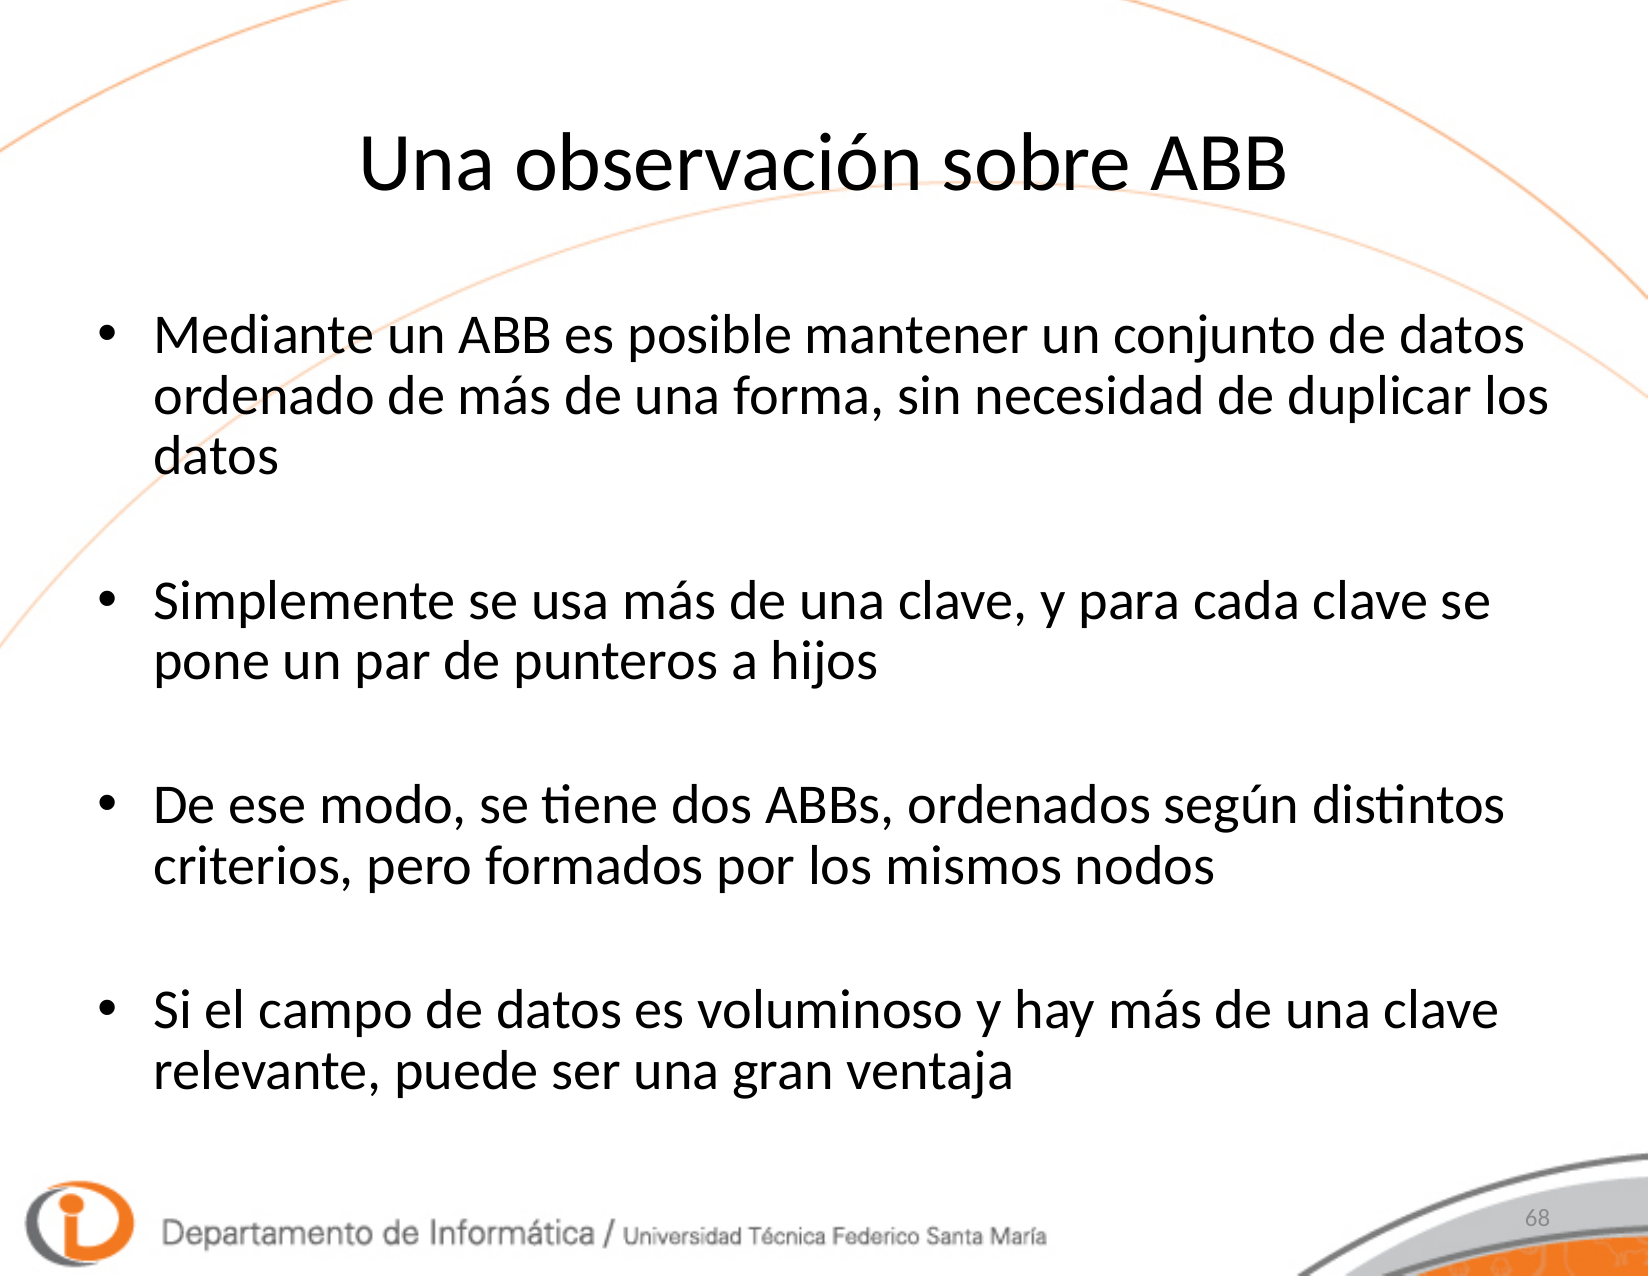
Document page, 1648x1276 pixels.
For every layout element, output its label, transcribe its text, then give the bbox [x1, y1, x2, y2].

title Una observación sobre ABB [82, 51, 1566, 264]
list Mediante un ABB es posible mantener un conjunto de datos ordenado de más de una forma, sin necesidad de duplicar los datos Simplemente se usa más de una clave, y para cada clave se pone un par de punteros a hijos De ese modo, se tiene dos ABBs, ordenados según distintos criterios, pero formados por los mismos nodos Si el campo de datos es voluminoso y hay más de una clave relevante, puede ser una gran ventaja [82, 297, 1566, 1140]
slide_number 68 [1180, 1182, 1566, 1251]
picture [0, 0, 1648, 1276]
